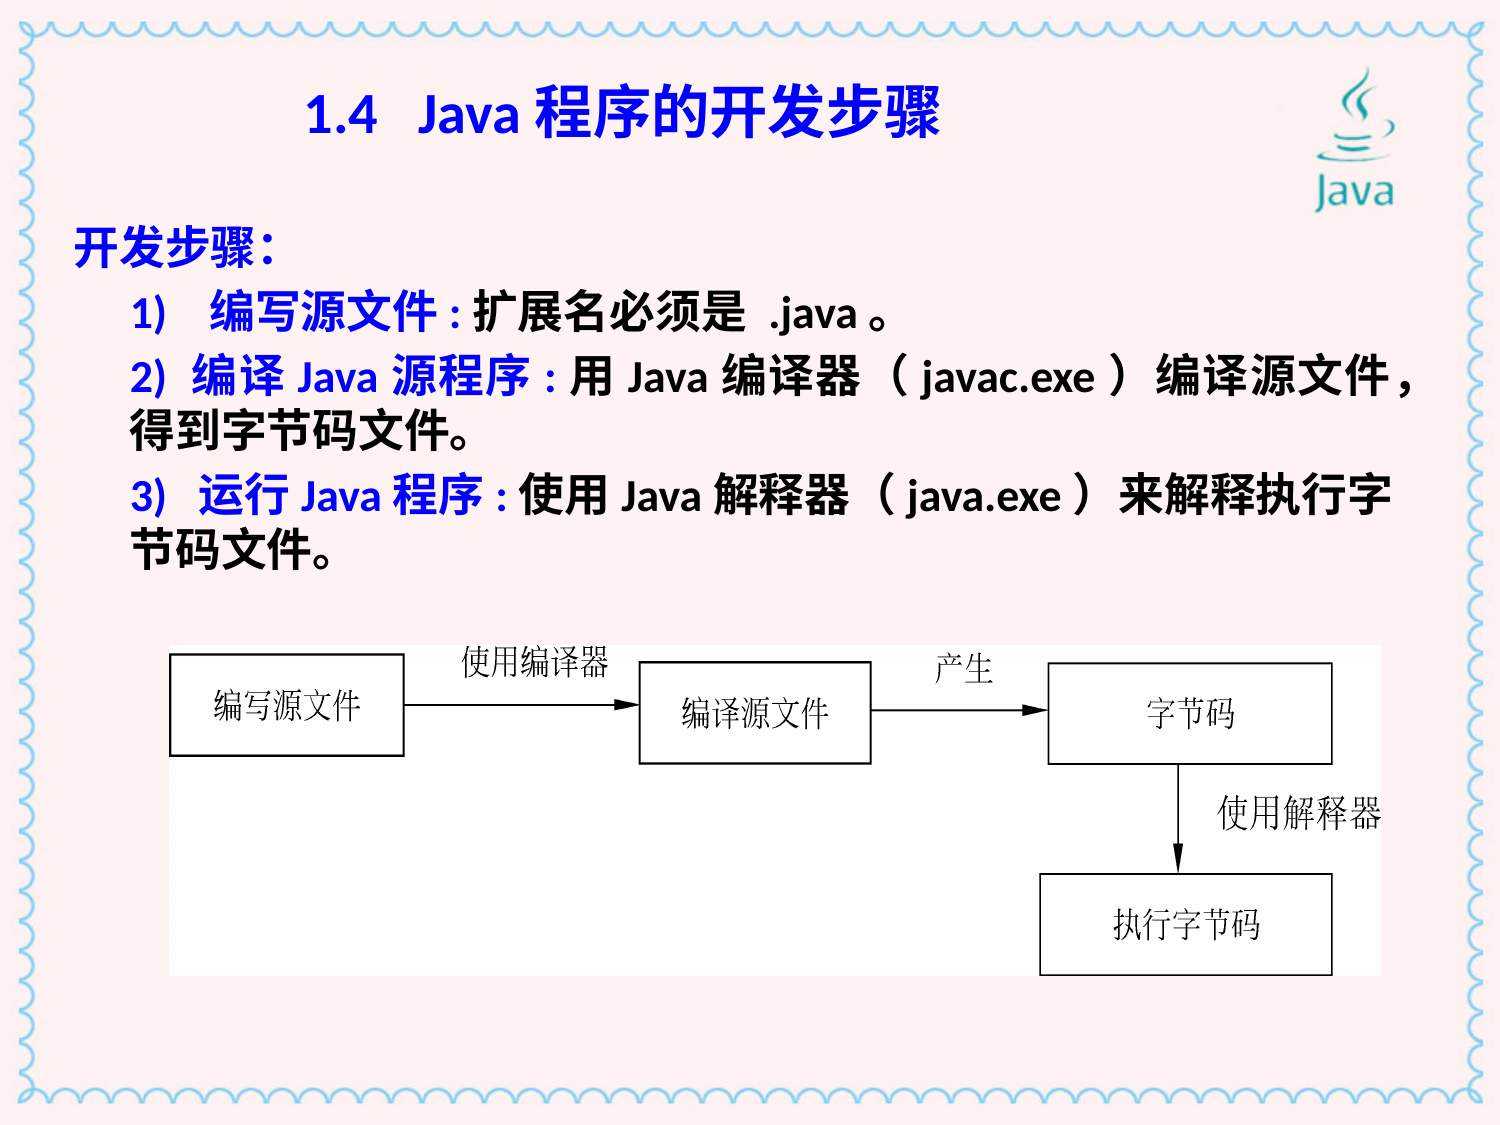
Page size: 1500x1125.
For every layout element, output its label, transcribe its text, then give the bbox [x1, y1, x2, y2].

picture [0, 0, 1500, 1125]
title 1.4 Java程序的开发步骤 [74, 44, 1173, 177]
list 开发步骤： 1) 编写源文件:扩展名必须是 .java。 2) 编译Java源程序:用Java编译器（javac.exe）编译源文件，得到字节码文件。 3) 运行Java程序:使用Java解释器（java.exe）来解释执行字节码文件。 [58, 210, 1454, 1067]
